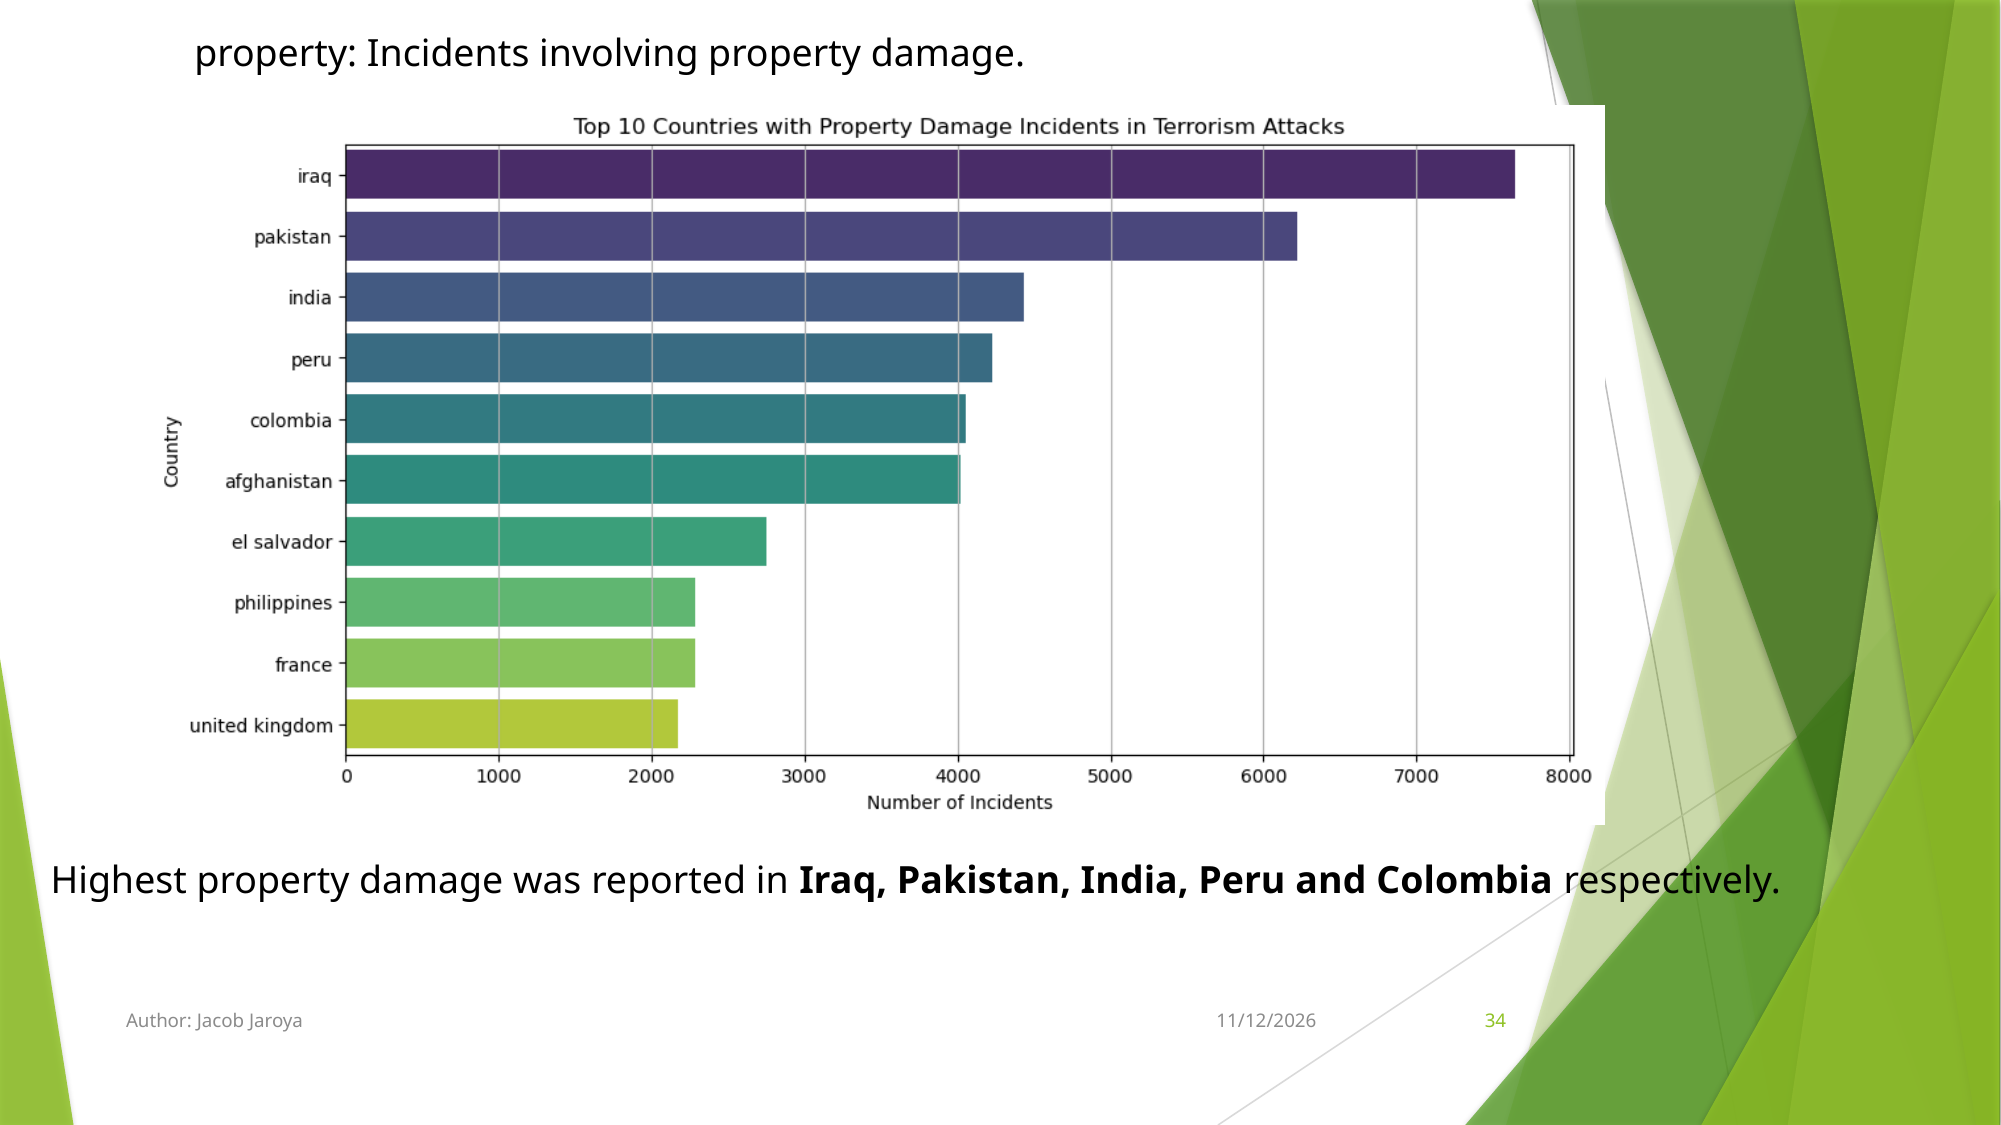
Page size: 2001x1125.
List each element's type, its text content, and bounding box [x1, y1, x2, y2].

picture [149, 104, 1605, 825]
text_box property: Incidents involving property damage. [179, 21, 1712, 81]
slide_number 34 [1409, 991, 1522, 1051]
text_box Highest property damage was reported in Iraq, Pakistan, India, Peru and Colombia respectively. [35, 848, 1874, 908]
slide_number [1181, 991, 1332, 1051]
footer Author: Jacob Jaroya [111, 991, 1145, 1051]
